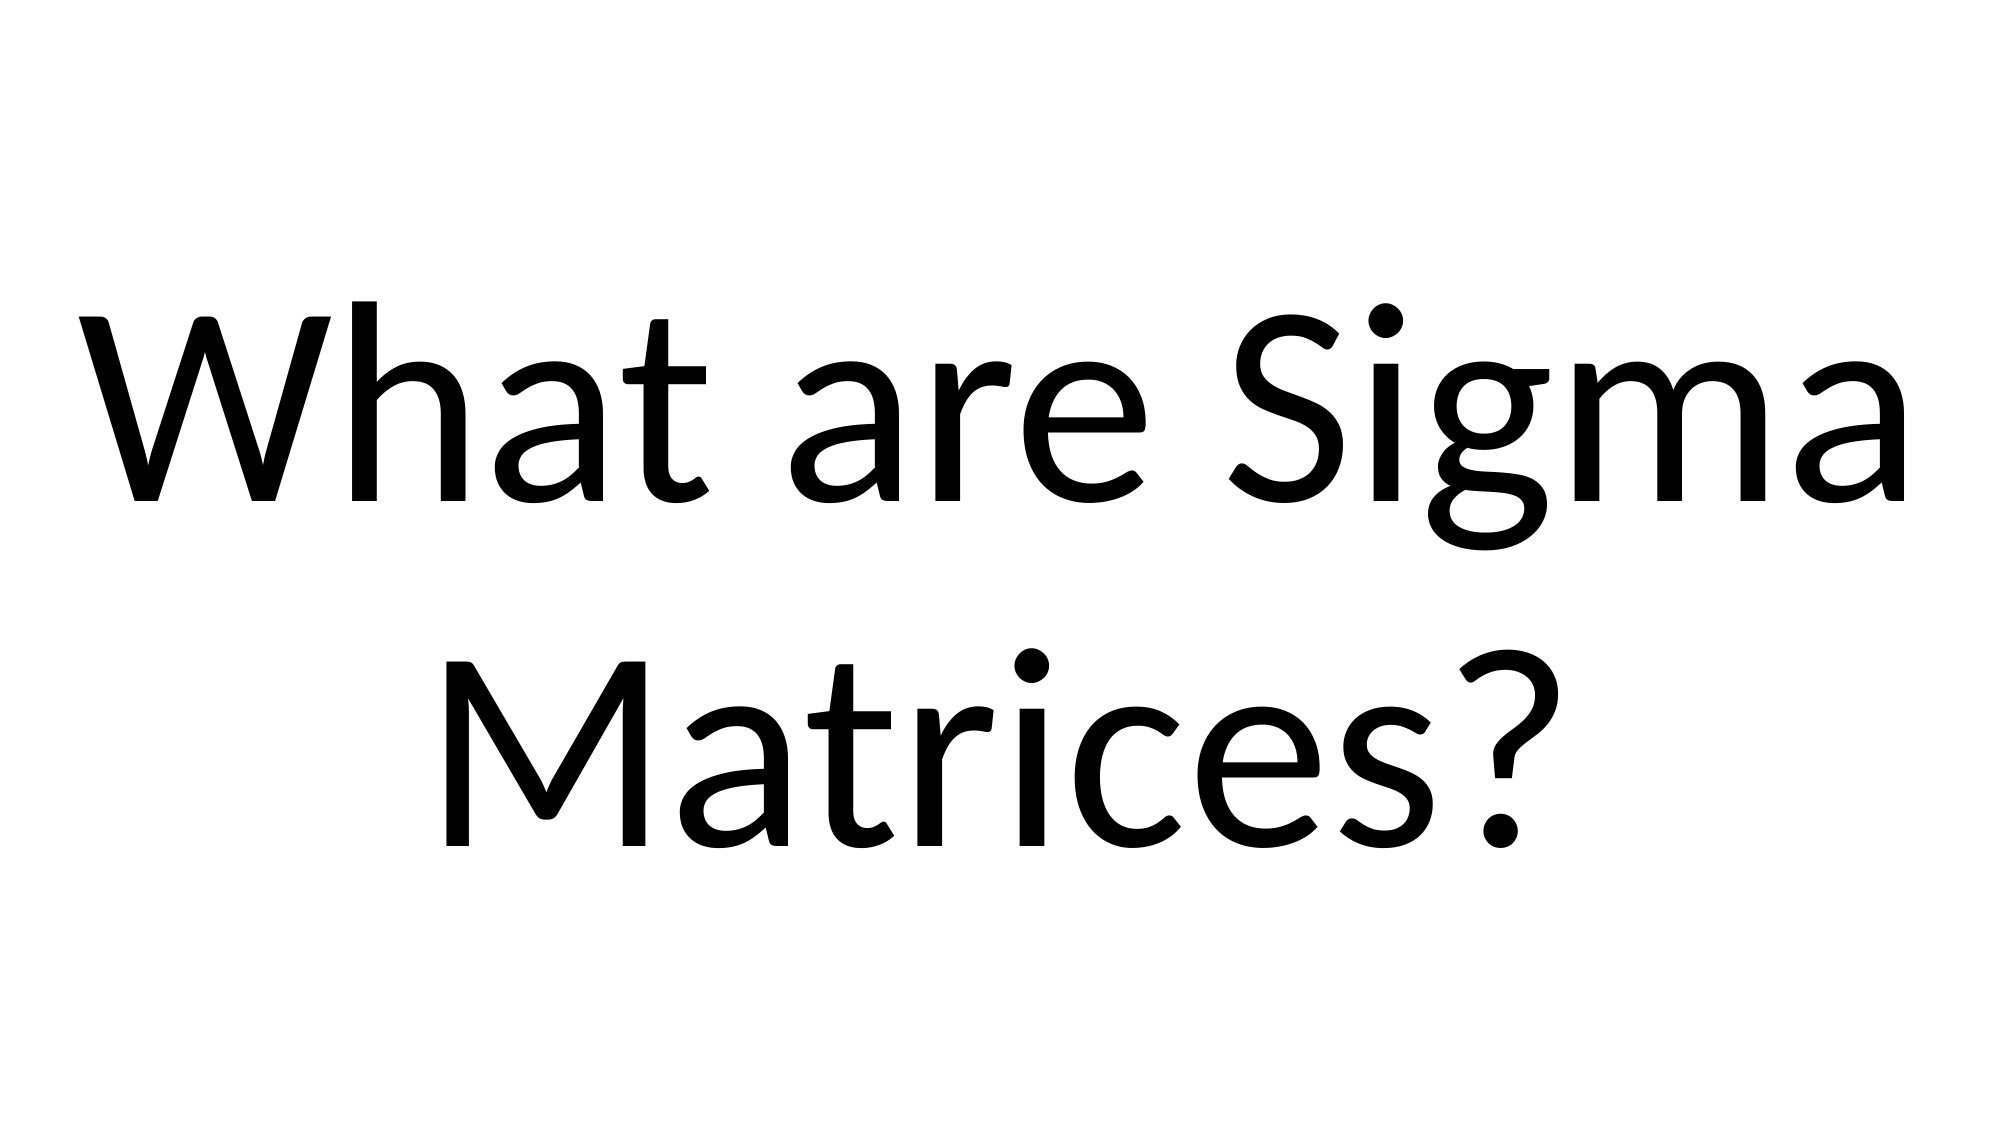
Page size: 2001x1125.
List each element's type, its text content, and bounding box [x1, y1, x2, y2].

list [73, 239, 1932, 882]
text_box What are Sigma Matrices? [77, 243, 1927, 877]
